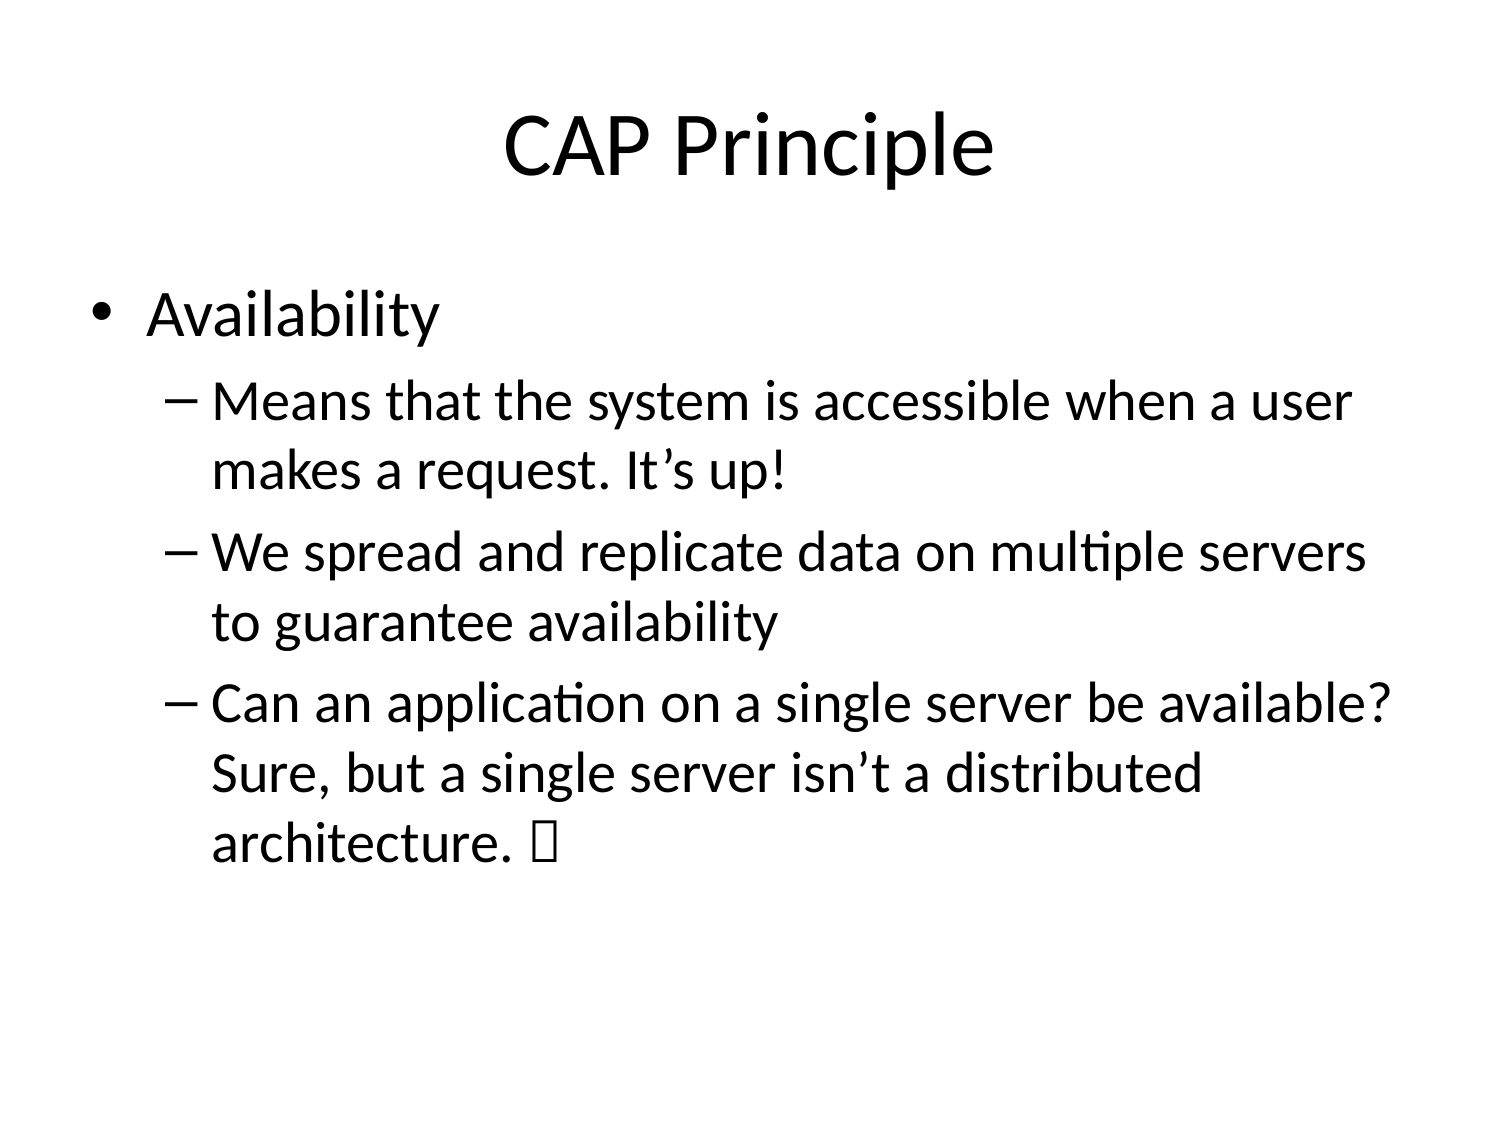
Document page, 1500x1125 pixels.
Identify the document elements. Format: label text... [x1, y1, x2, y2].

list Availability Means that the system is accessible when a user makes a request. It’s up! We spread and replicate data on multiple servers to guarantee availability Can an application on a single server be available? Sure, but a single server isn’t a distributed architecture.  [75, 262, 1425, 1070]
title CAP Principle [75, 45, 1425, 233]
